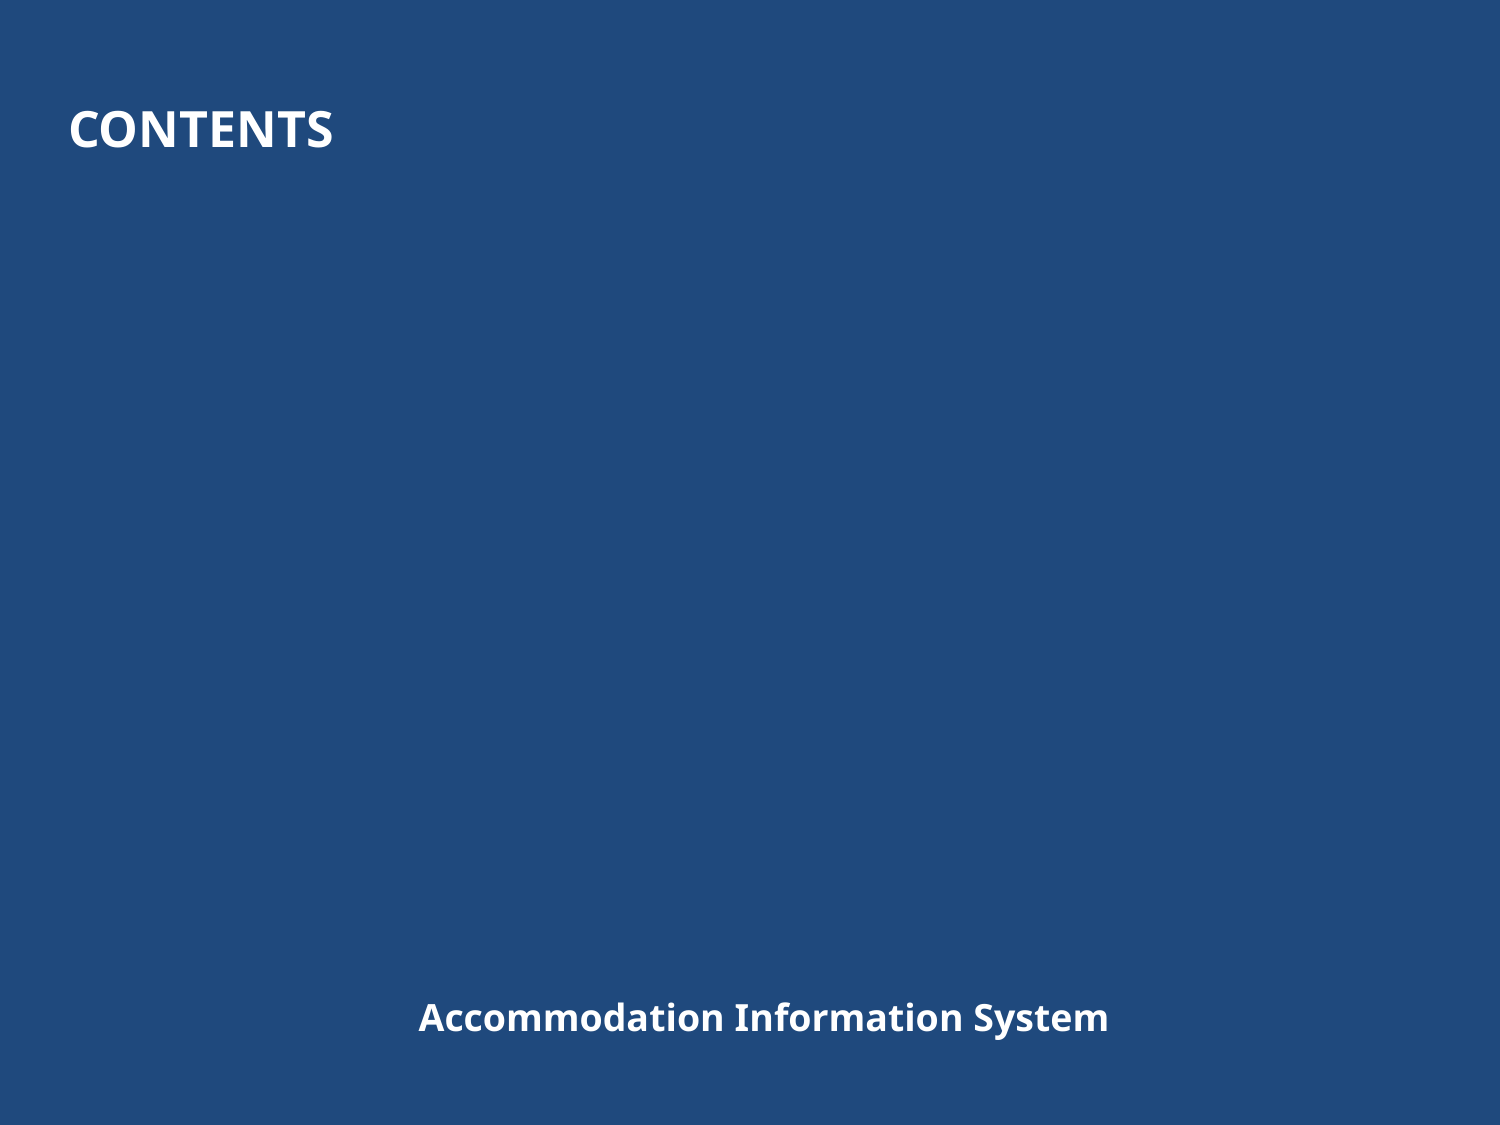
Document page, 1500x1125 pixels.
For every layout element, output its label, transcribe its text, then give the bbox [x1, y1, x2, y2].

text_box Accommodation Information System [402, 986, 1126, 1047]
text_box CONTENTS [53, 89, 716, 165]
